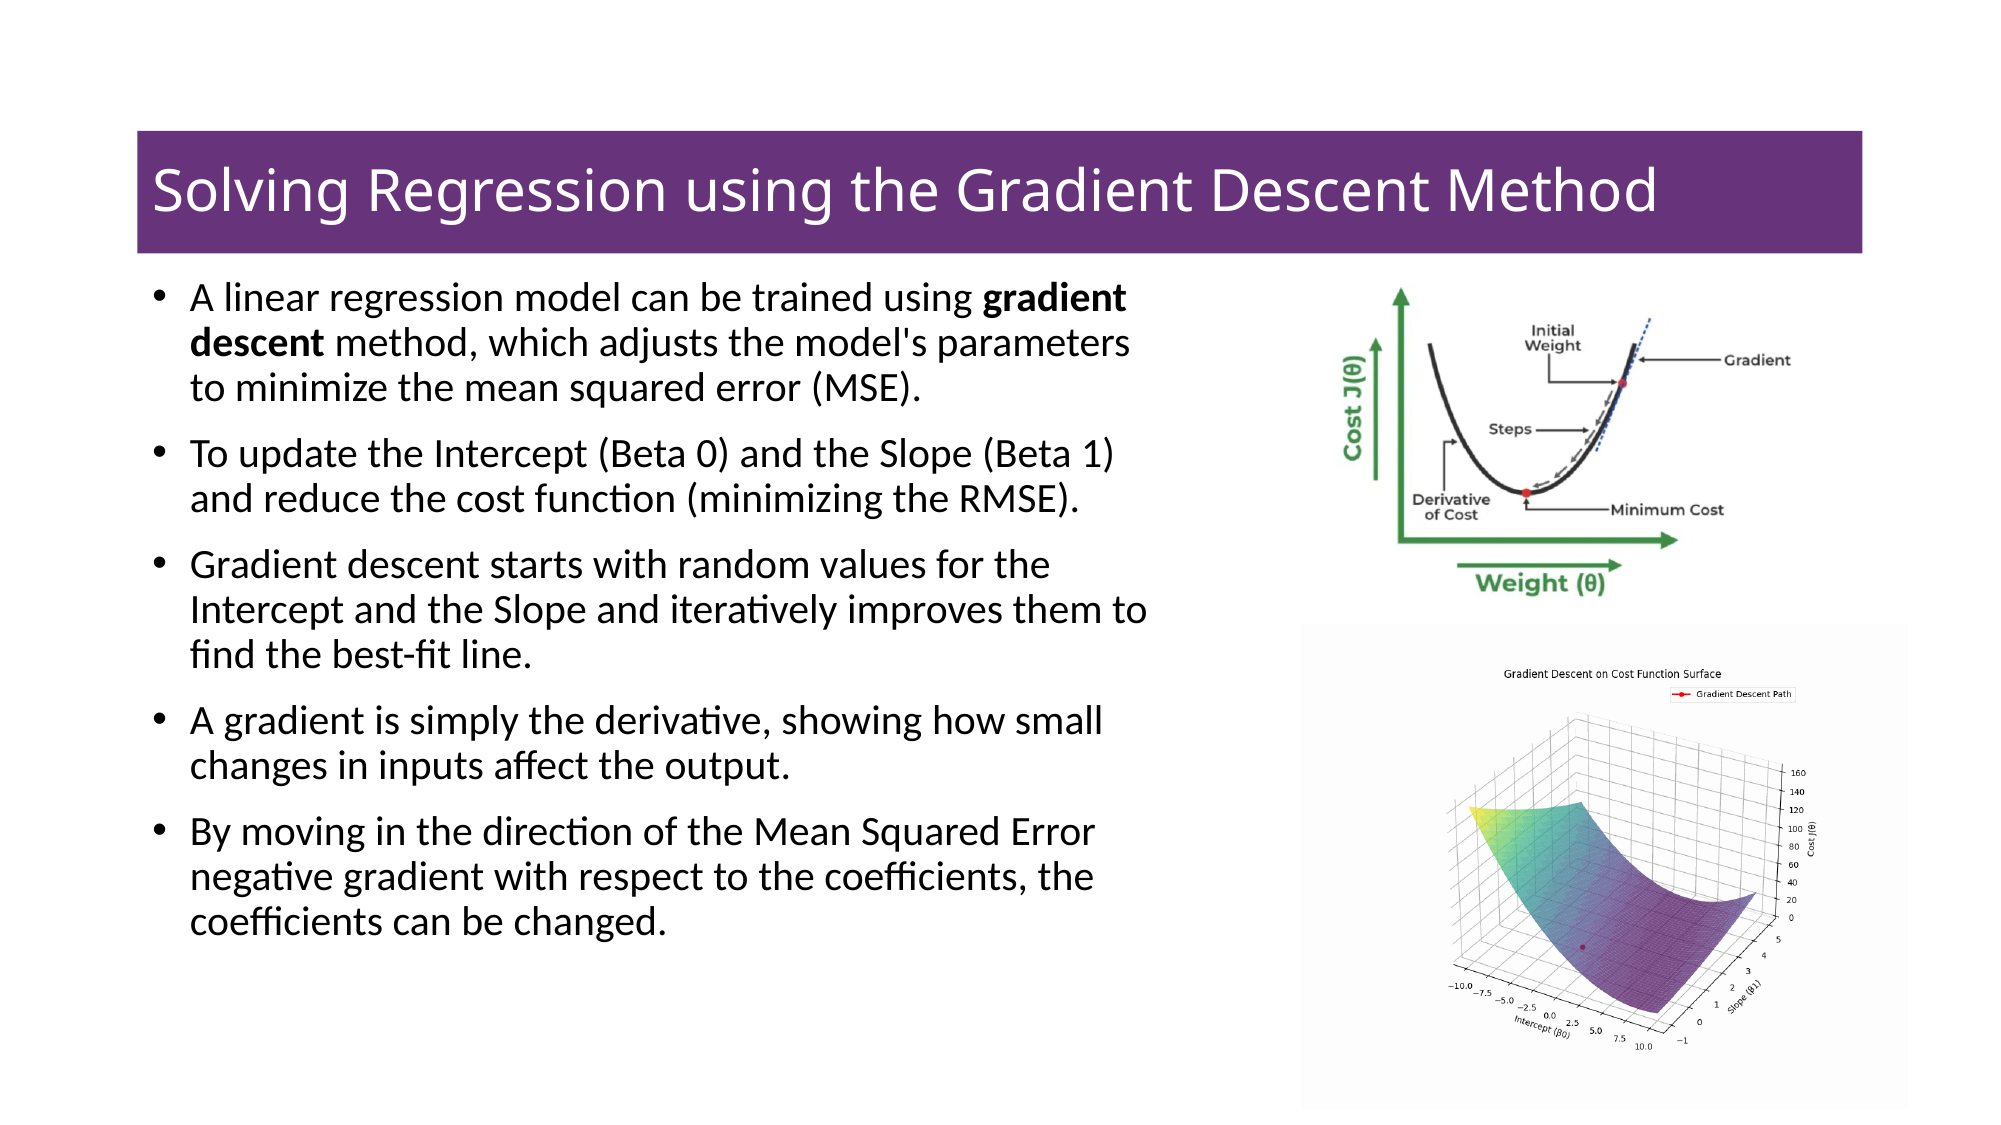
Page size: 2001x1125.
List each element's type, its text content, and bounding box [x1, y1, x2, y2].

title Solving Regression using the Gradient Descent Method [137, 130, 1863, 254]
list A linear regression model can be trained using gradient descent method, which adjusts the model's parameters to minimize the mean squared error (MSE). To update the Intercept (Beta 0) and the Slope (Beta 1) and reduce the cost function (minimizing the RMSE). Gradient descent starts with random values for the Intercept and the Slope and iteratively improves them to find the best-fit line. A gradient is simply the derivative, showing how small changes in inputs affect the output. By moving in the direction of the Mean Squared Error negative gradient with respect to the coefficients, the coefficients can be changed. [137, 267, 1175, 1110]
picture [1337, 267, 1863, 611]
picture [1301, 624, 1908, 1110]
